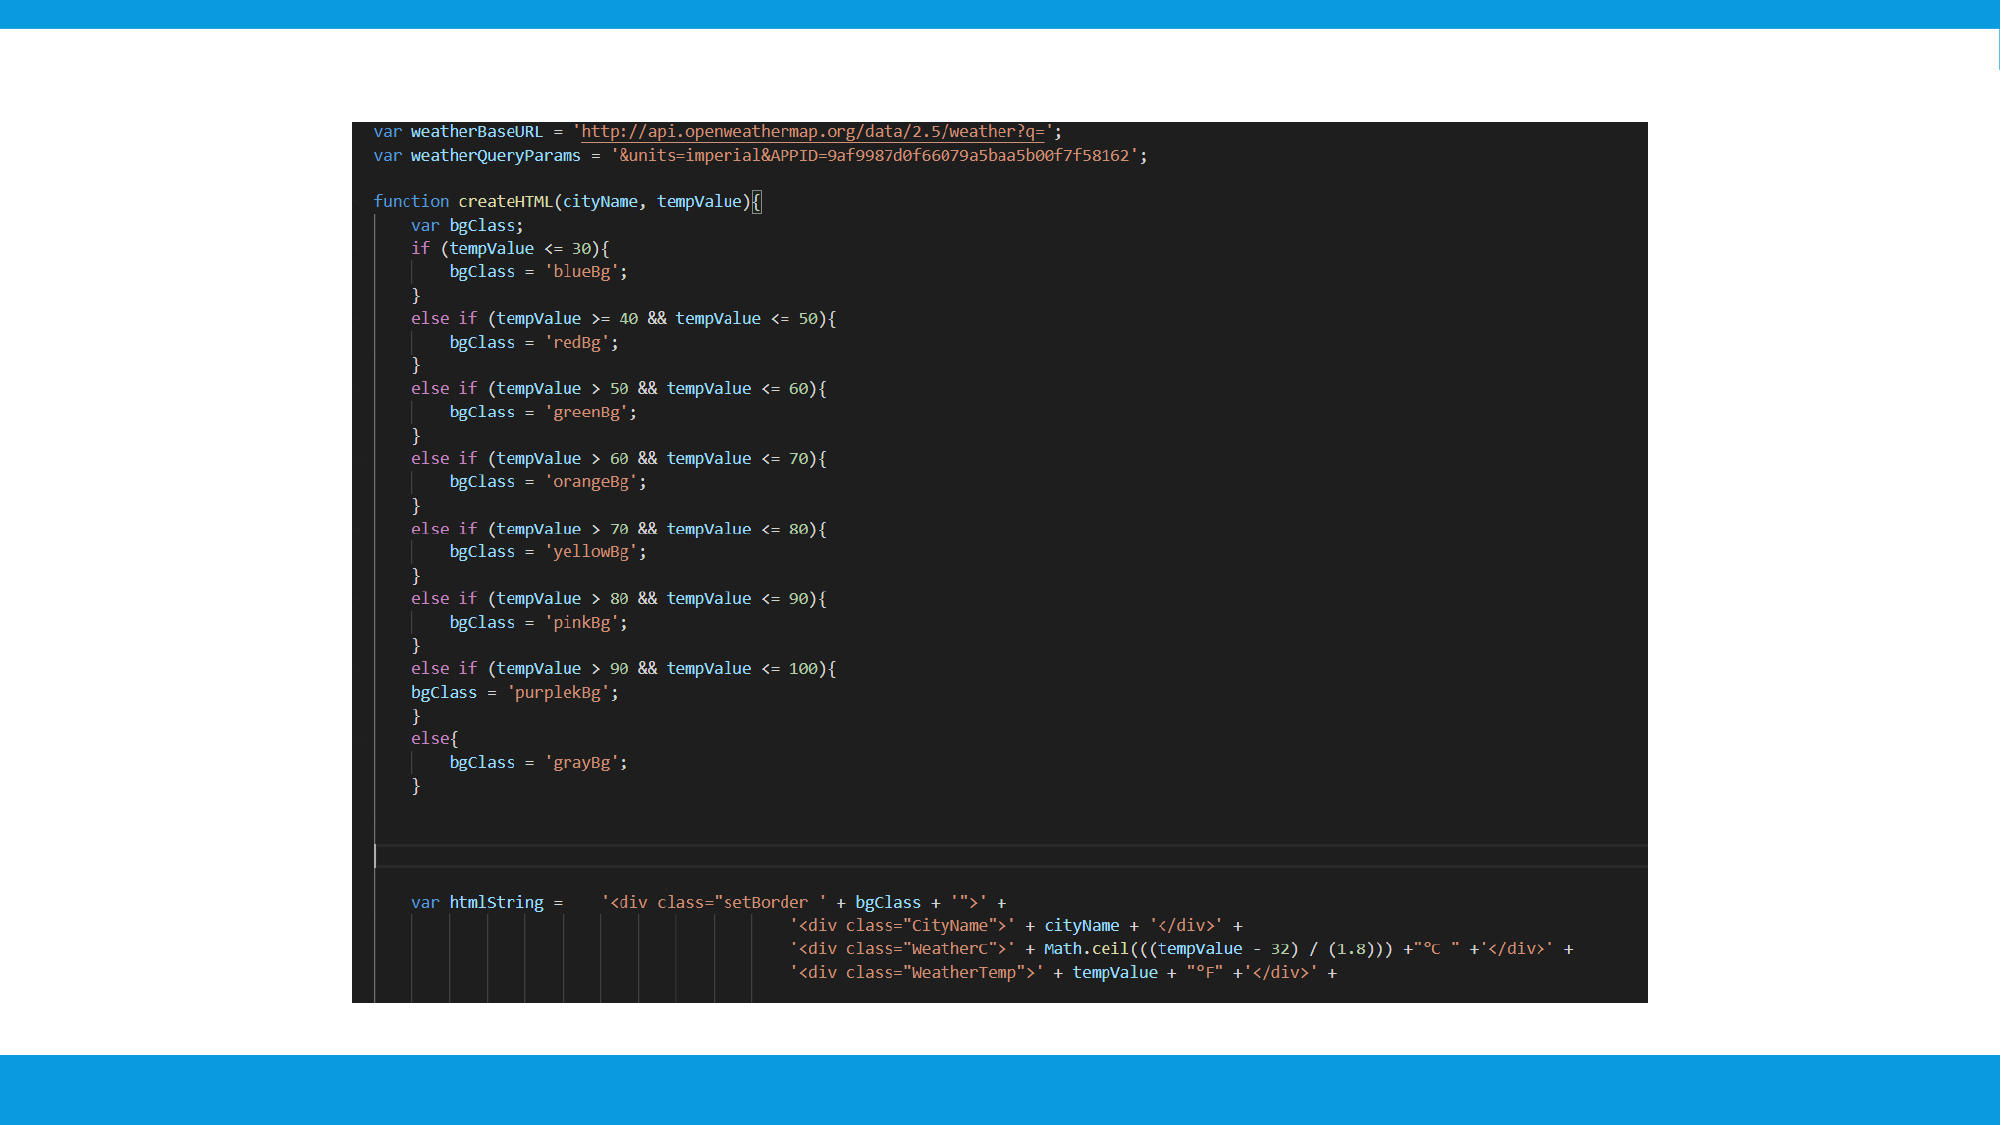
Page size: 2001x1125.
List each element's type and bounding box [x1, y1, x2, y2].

text_box [0, 69, 2000, 1056]
list [352, 121, 1648, 1003]
